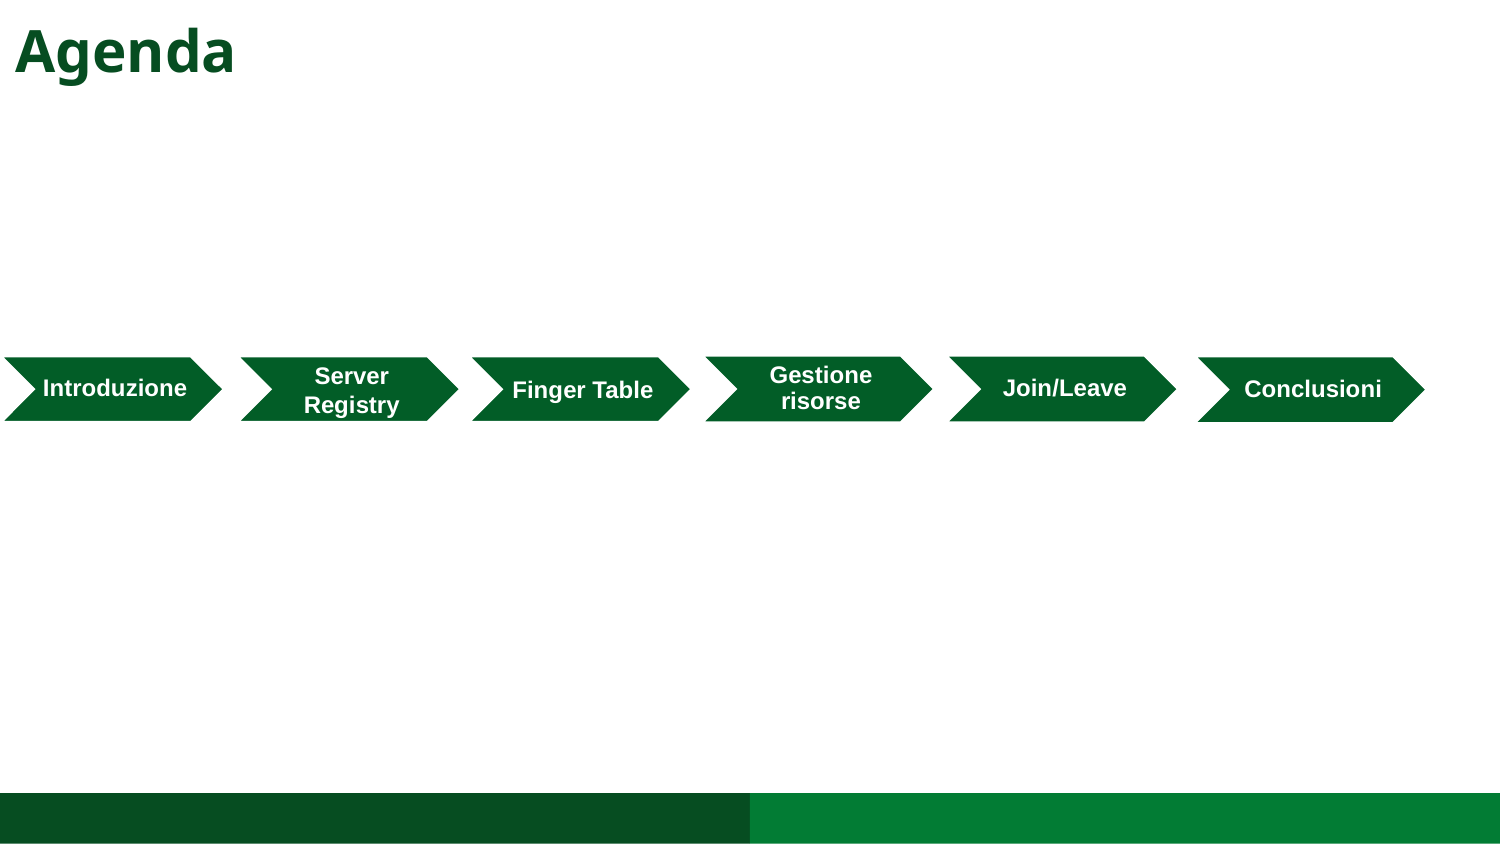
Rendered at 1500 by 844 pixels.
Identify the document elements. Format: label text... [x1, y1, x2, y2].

text_box Finger Table [464, 354, 695, 425]
text_box Introduzione [0, 354, 227, 425]
text_box Gestione risorse [697, 353, 938, 425]
text_box Conclusioni [1189, 354, 1430, 426]
text_box Join/Leave [941, 353, 1181, 425]
title Agenda [0, 0, 1500, 94]
text_box Server Registry [232, 354, 464, 425]
